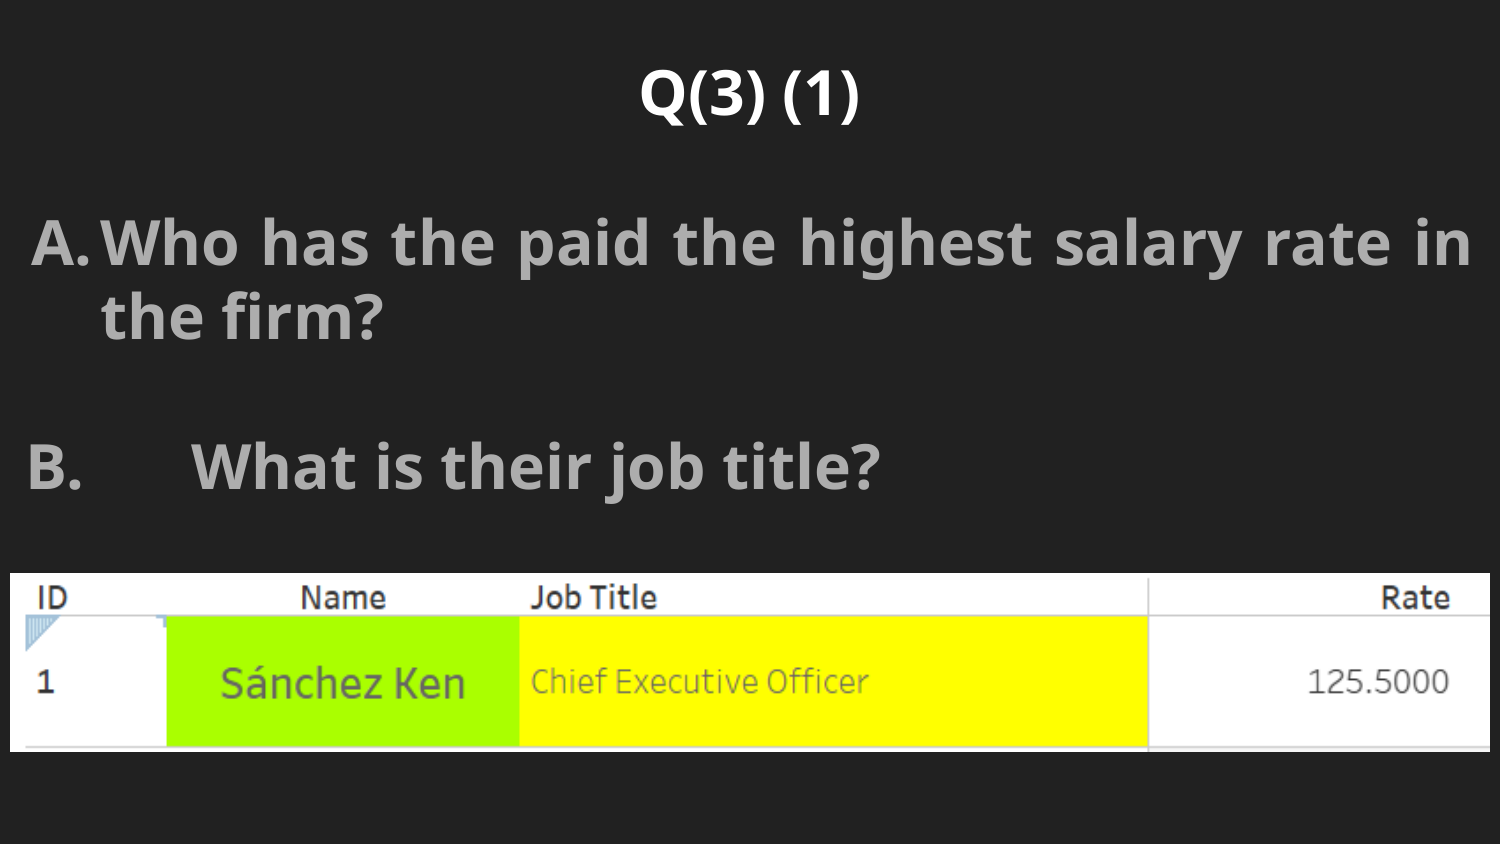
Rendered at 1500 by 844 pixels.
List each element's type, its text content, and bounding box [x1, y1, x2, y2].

title Q(3) (1) Who has the paid the highest salary rate in the firm? B. What is their job title? [10, 37, 1490, 492]
picture [9, 573, 1490, 753]
